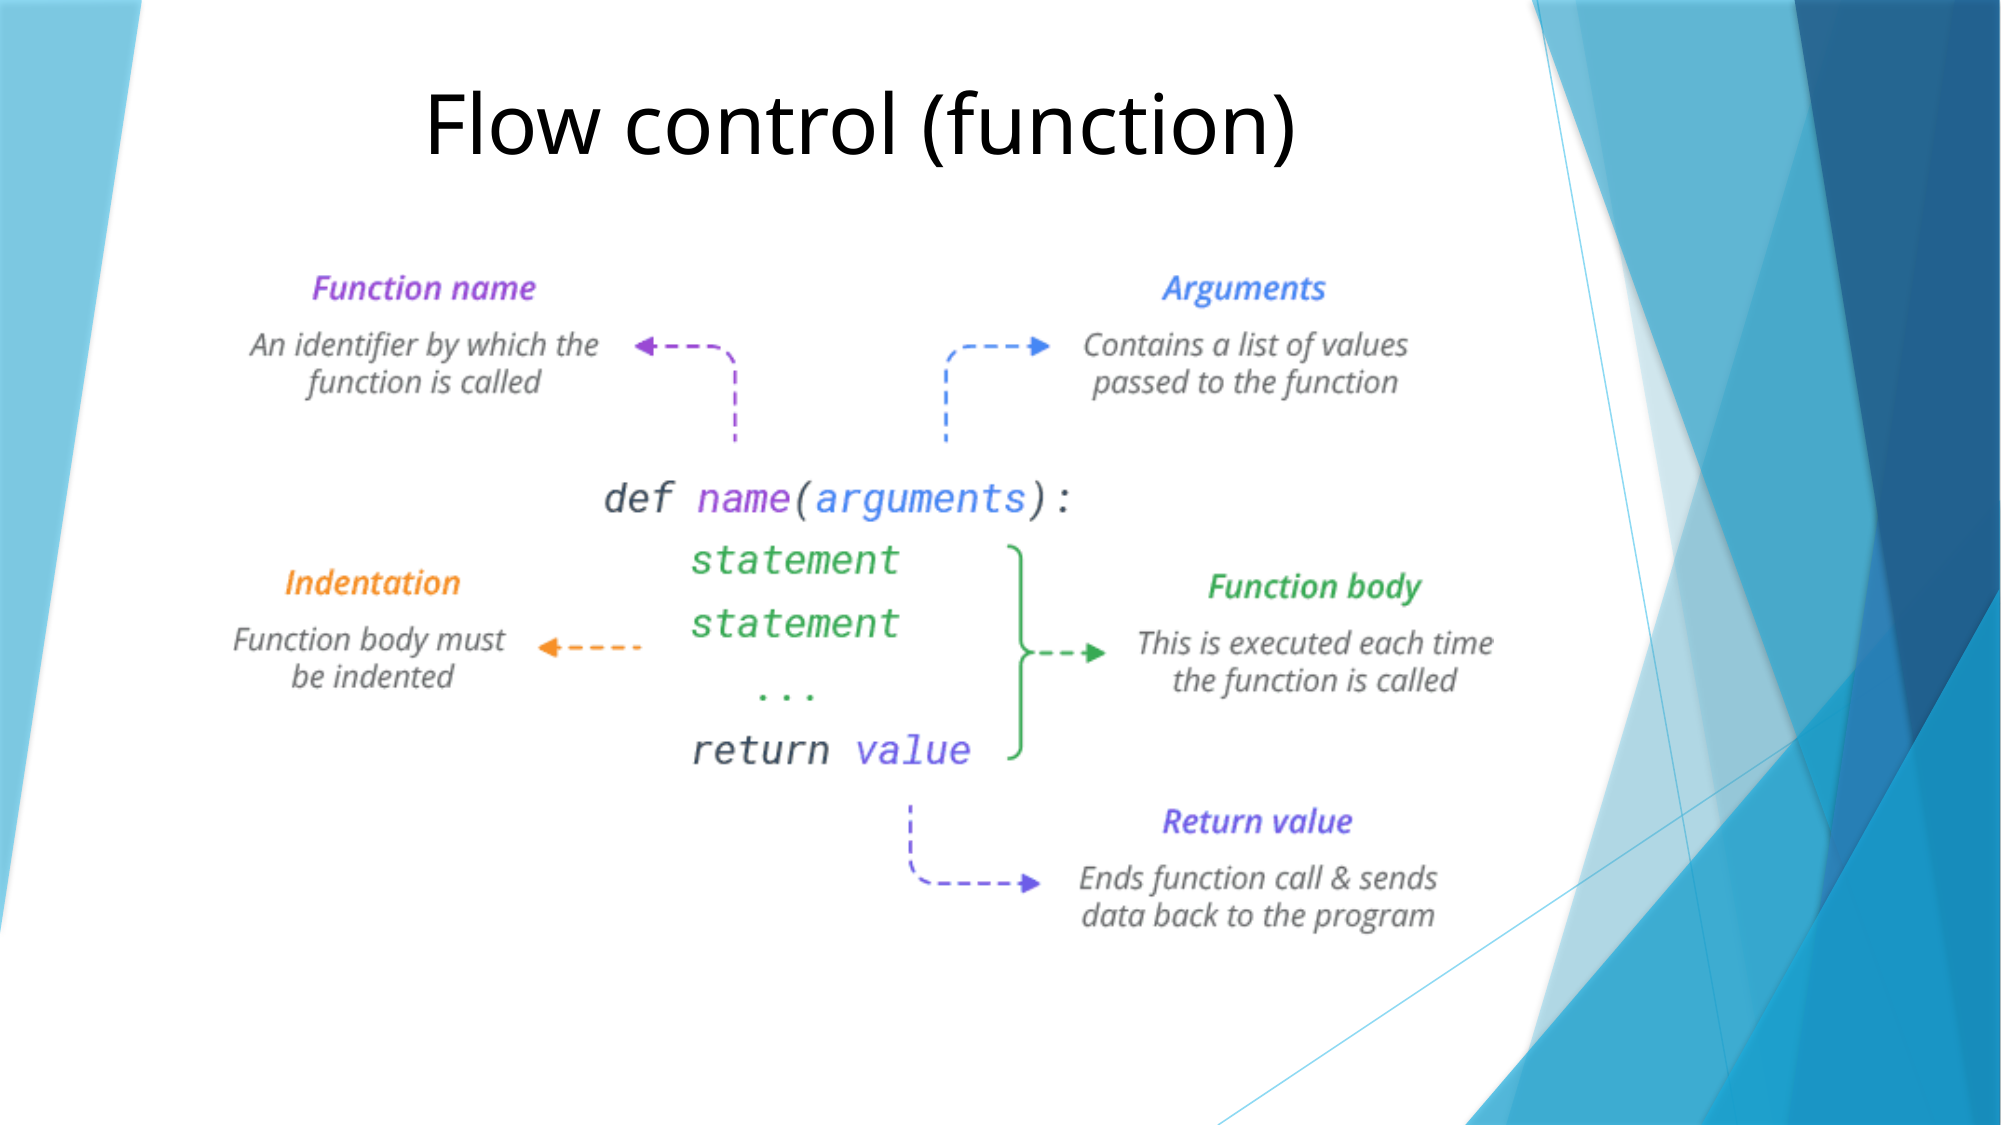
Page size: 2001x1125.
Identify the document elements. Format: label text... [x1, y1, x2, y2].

text_box Flow control (function) [128, 47, 1539, 179]
picture [232, 273, 1495, 936]
